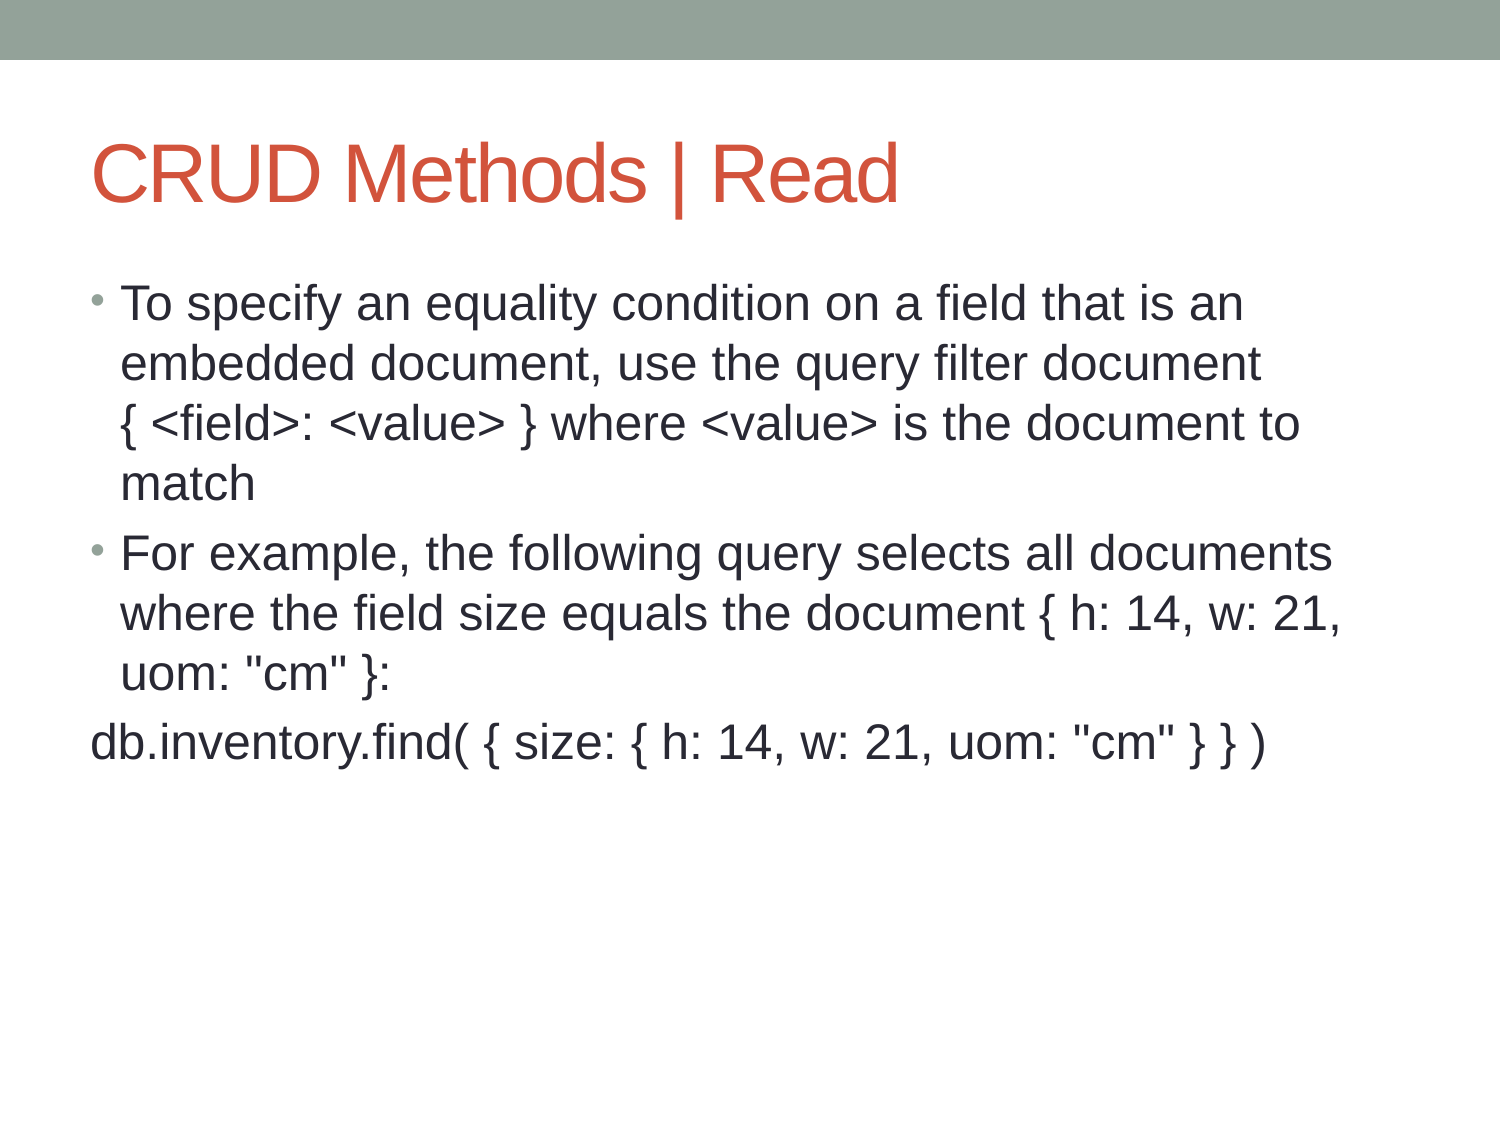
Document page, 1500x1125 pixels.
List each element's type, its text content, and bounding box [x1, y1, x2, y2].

list To specify an equality condition on a field that is an embedded document, use the query filter document { <field>: <value> } where <value> is the document to match For example, the following query selects all documents where the field size equals the document { h: 14, w: 21, uom: "cm" }: db.inventory.find( { size: { h: 14, w: 21, uom: "cm" } } ) [75, 262, 1425, 1063]
title CRUD Methods | Read [75, 87, 1425, 250]
